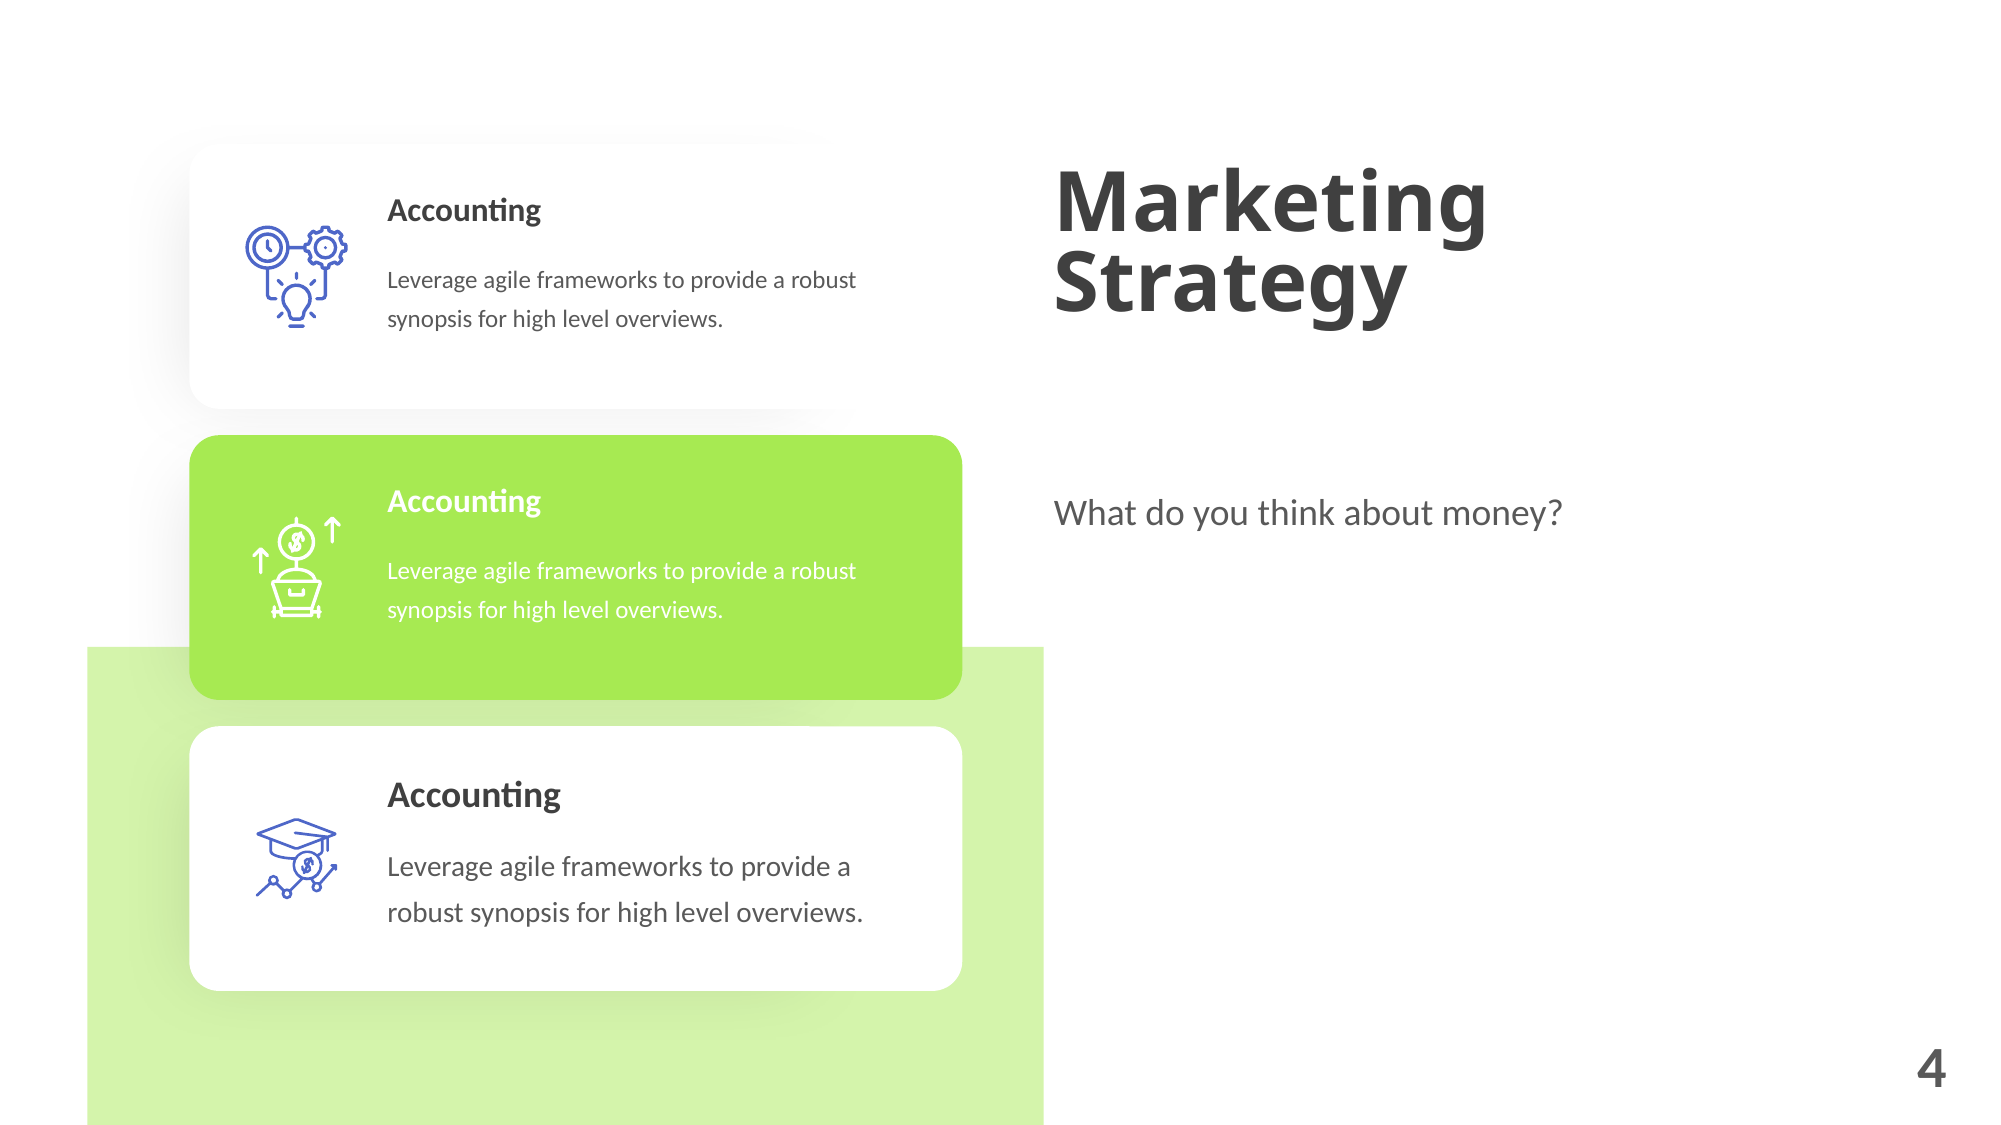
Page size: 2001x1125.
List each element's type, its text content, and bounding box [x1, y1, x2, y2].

picture [87, 646, 2000, 1125]
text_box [189, 144, 963, 409]
text_box What do you think about money? [1039, 489, 1706, 541]
text_box Marketing Strategy [1039, 160, 1793, 335]
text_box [189, 435, 963, 646]
